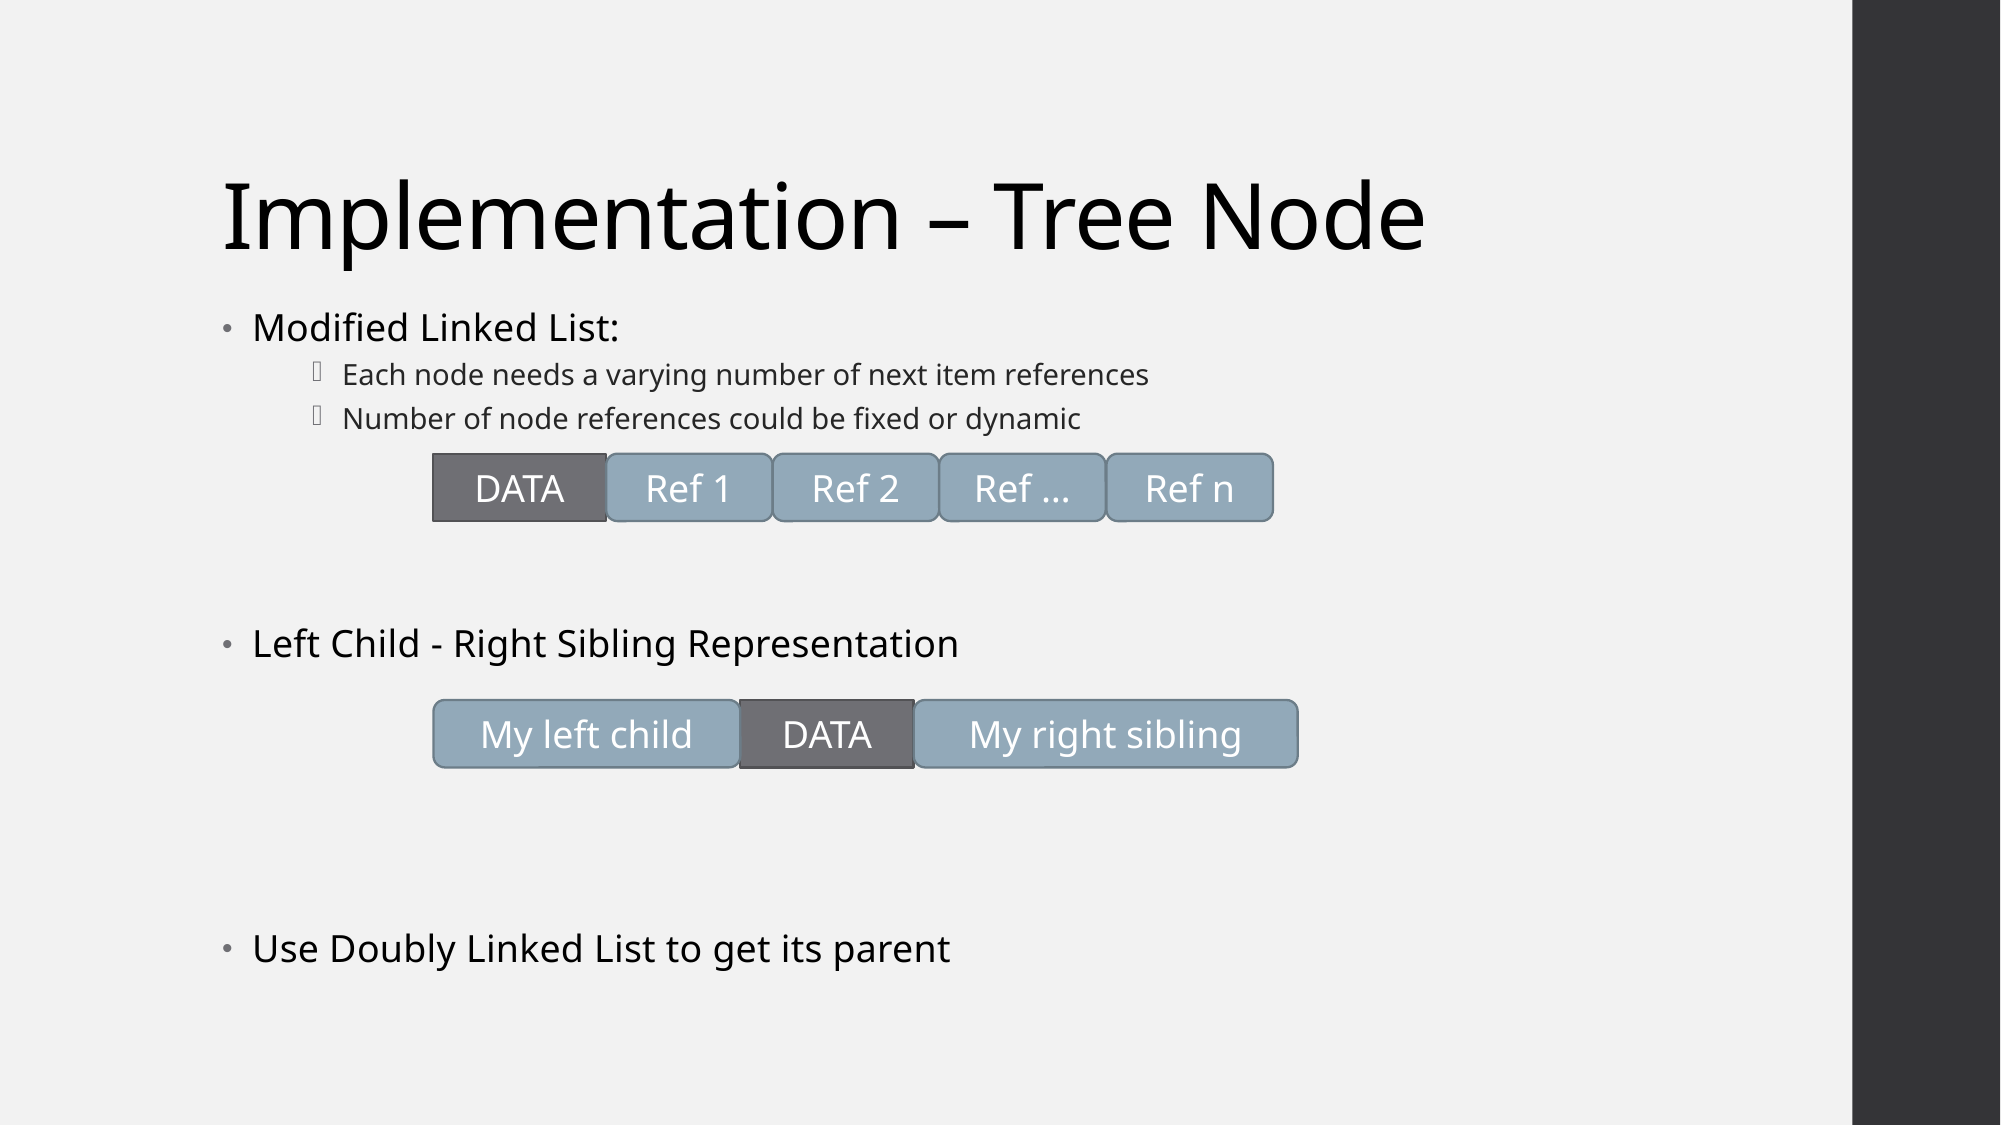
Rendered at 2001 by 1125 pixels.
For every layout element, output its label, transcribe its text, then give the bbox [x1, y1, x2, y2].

text_box My left child [432, 698, 742, 769]
text_box Ref n [1105, 452, 1275, 523]
text_box DATA [739, 699, 915, 769]
text_box Ref 1 [604, 452, 773, 523]
text_box Ref … [938, 452, 1106, 523]
text_box My right sibling [912, 698, 1299, 769]
text_box DATA [432, 453, 607, 522]
list Modified Linked List: Each node needs a varying number of next item references Number of node references could be fixed or dynamic Left Child - Right Sibling Representation Use Doubly Linked List to get its parent [206, 299, 1617, 1014]
title Implementation – Tree Node [206, 60, 1797, 278]
text_box Ref 2 [771, 452, 939, 523]
